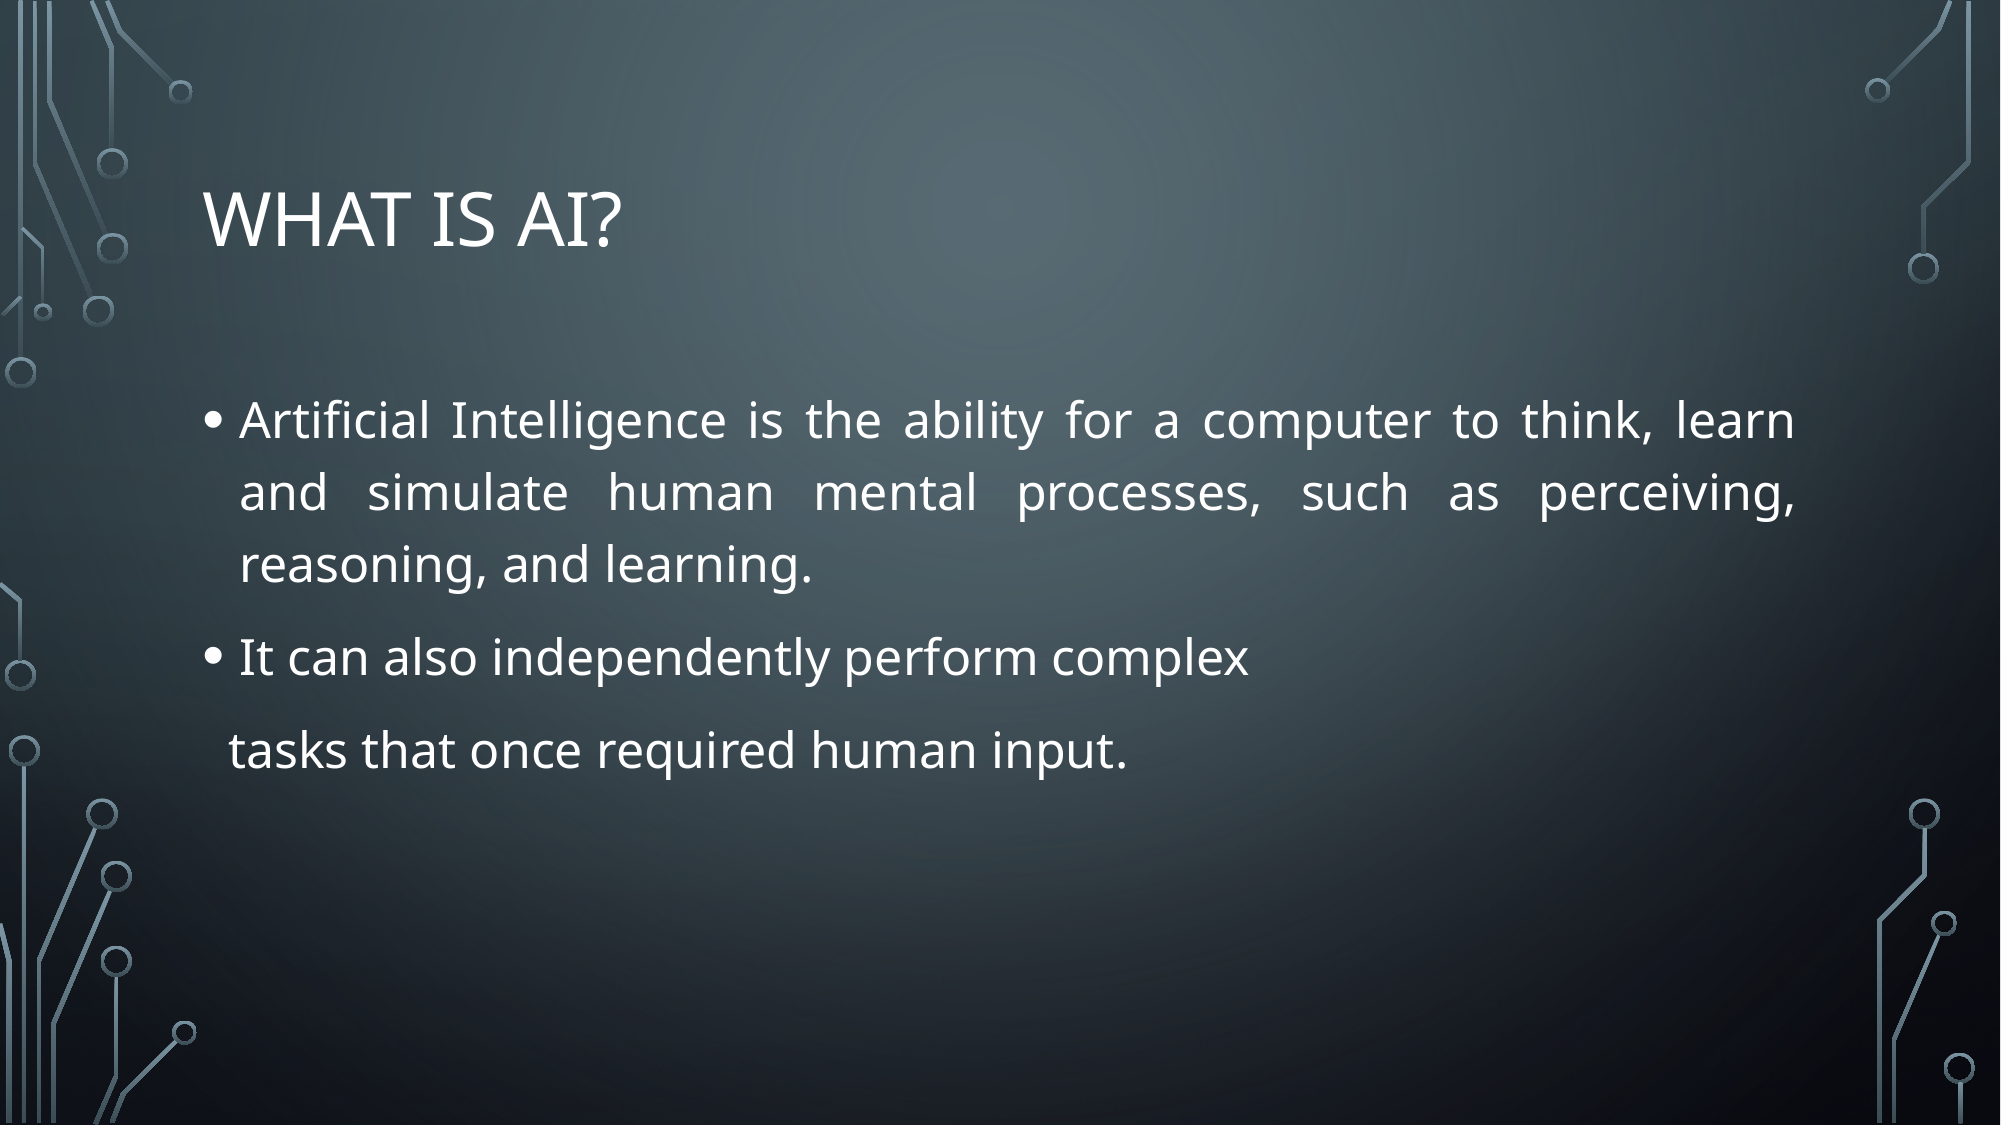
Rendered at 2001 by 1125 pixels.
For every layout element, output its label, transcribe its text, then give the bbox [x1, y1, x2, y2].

title WHAT IS ai? [187, 101, 1813, 344]
list Artificial Intelligence is the ability for a computer to think, learn and simulate human mental processes, such as perceiving, reasoning, and learning. It can also independently perform complex tasks that once required human input. [187, 369, 1813, 950]
